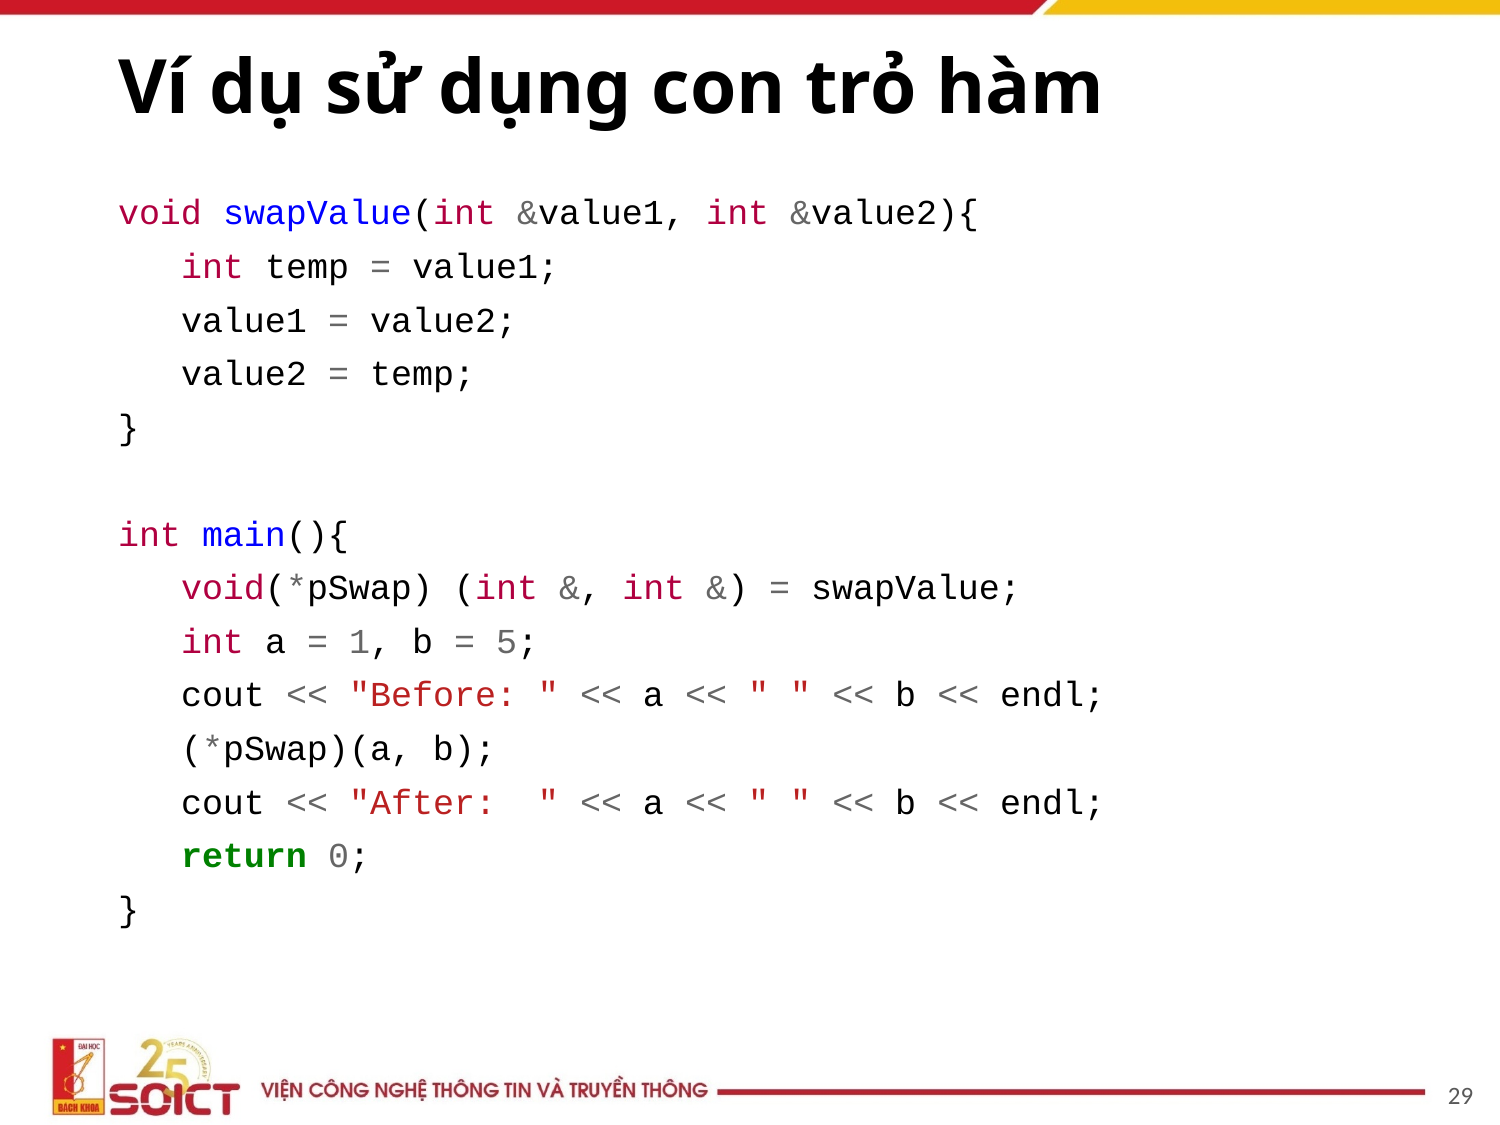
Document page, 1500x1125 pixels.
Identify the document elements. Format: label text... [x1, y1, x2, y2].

title Ví dụ sử dụng con trỏ hàm [103, 24, 1397, 155]
slide_number 29 [1300, 1065, 1489, 1125]
list void swapValue(int &value1, int &value2){ int temp = value1; value1 = value2; value2 = temp; } int main(){ void(*pSwap) (int &, int &) = swapValue; int a = 1, b = 5; cout << "Before: " << a << " " << b << endl; (*pSwap)(a, b); cout << "After: " << a << " " << b << endl; return 0; } [103, 179, 1397, 997]
picture [0, 0, 1500, 1125]
